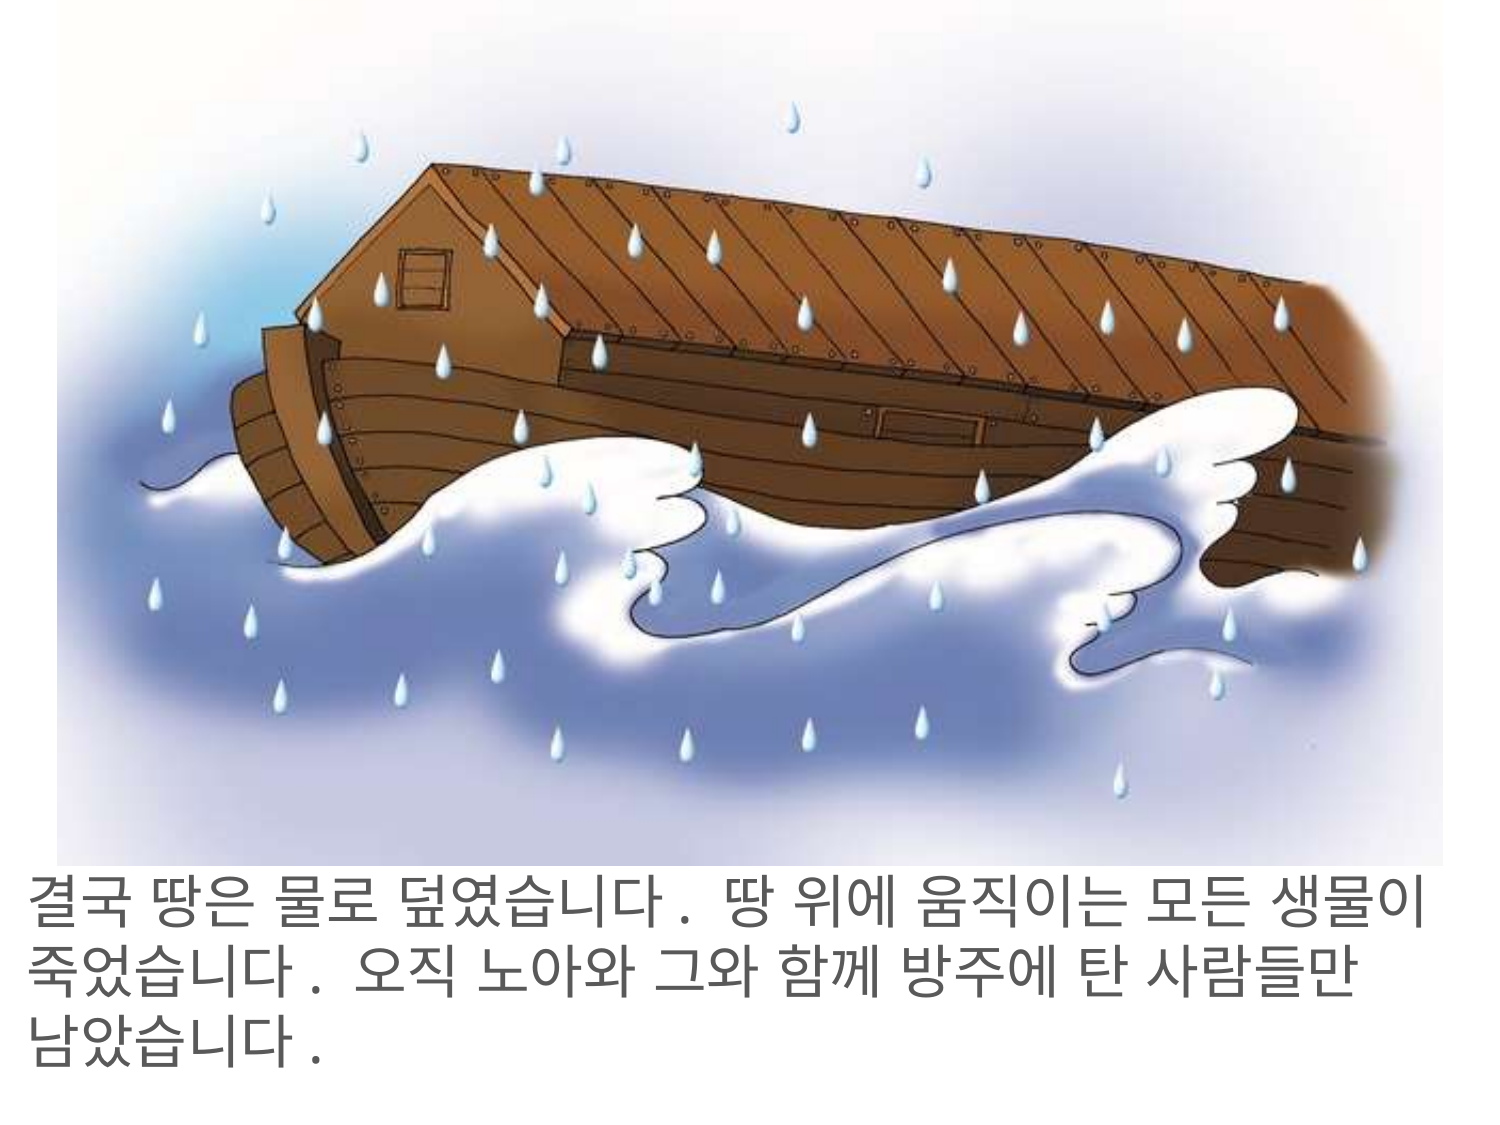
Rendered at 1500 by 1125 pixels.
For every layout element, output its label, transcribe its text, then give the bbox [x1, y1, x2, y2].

picture [57, 0, 1443, 866]
text_box 결국 땅은 물로 덮였습니다. 땅 위에 움직이는 모든 생물이 죽었습니다. 오직 노아와 그와 함께 방주에 탄 사람들만 남았습니다. [11, 857, 1498, 1083]
